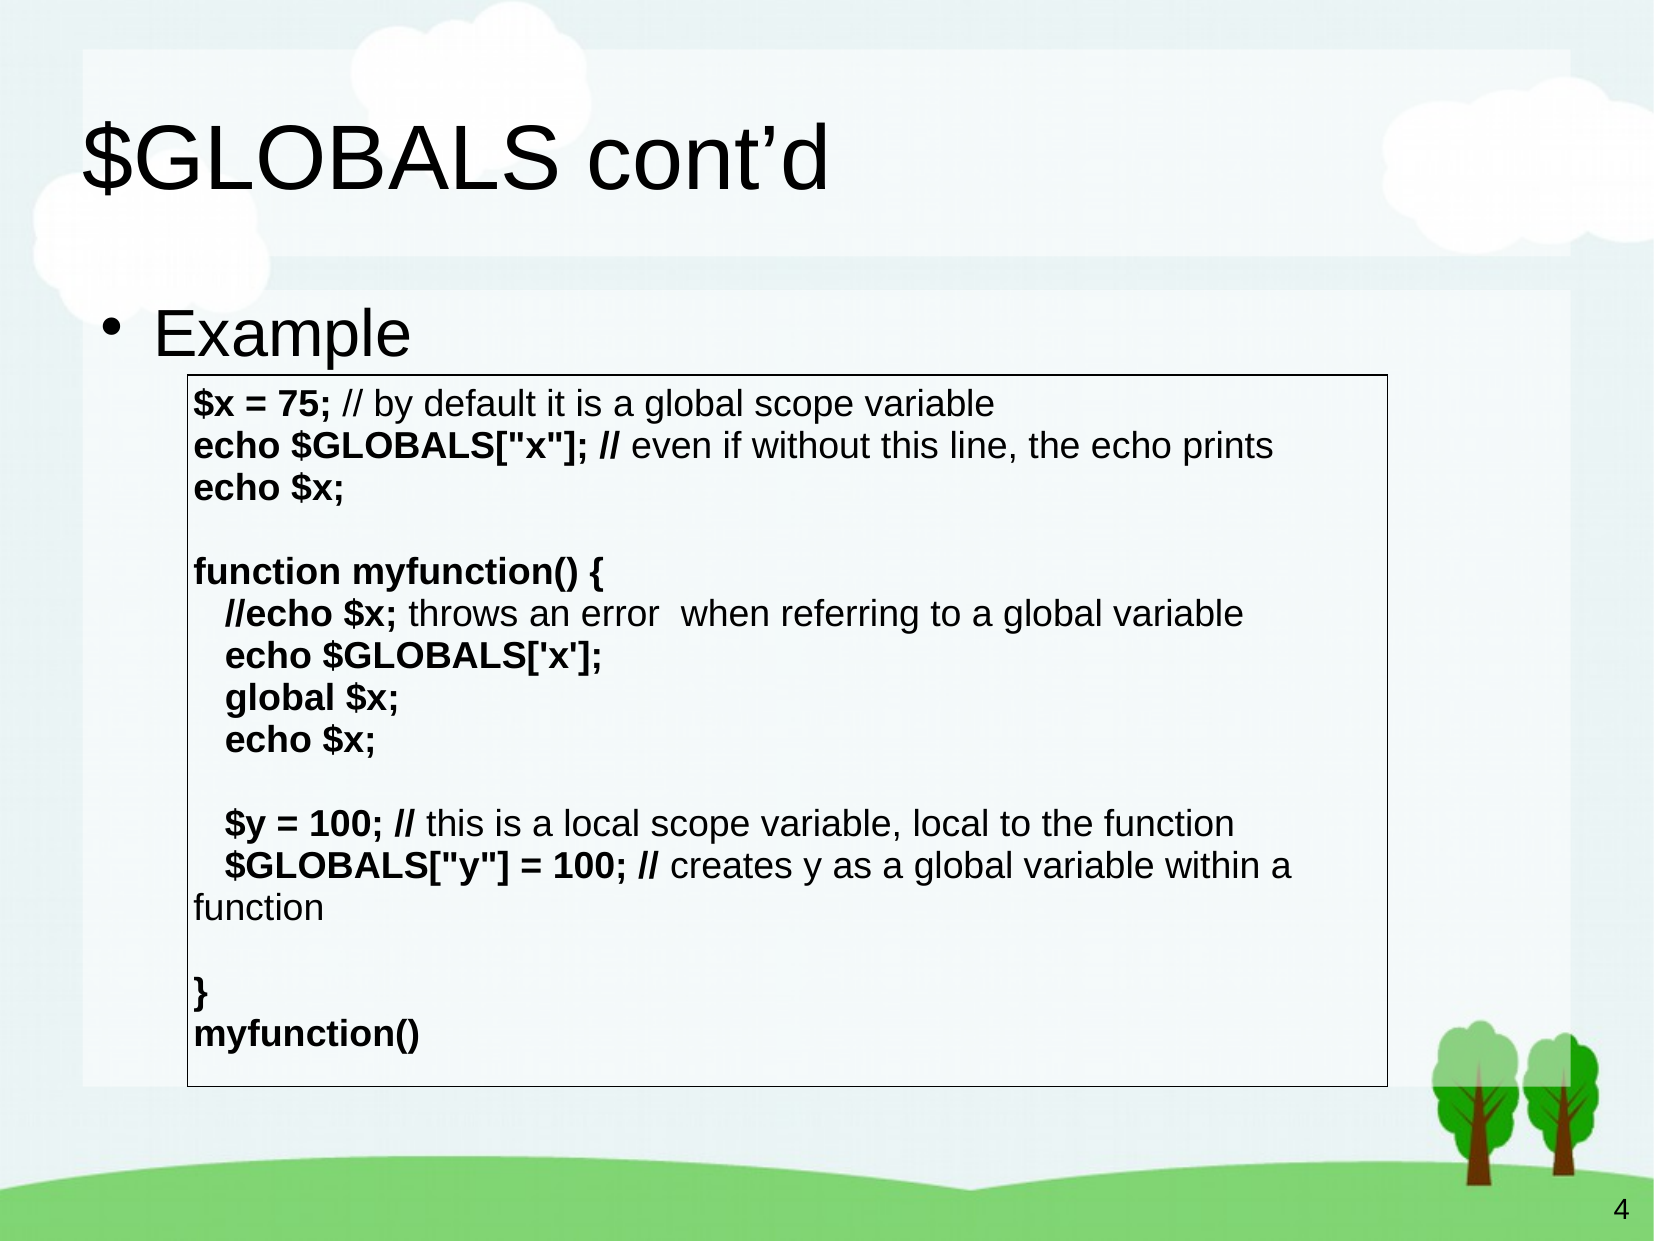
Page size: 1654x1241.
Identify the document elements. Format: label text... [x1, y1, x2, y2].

list Example [82, 290, 1571, 1087]
table_header $x = 75; // by default it is a global scope variable echo $GLOBALS["x"]; // even if without this line, the echo prints echo $x; function myfunction() { //echo $x; throws an error when referring to a global variable echo $GLOBALS['x']; global $x; echo $x; $y = 100; // this is a local scope variable, local to the function $GLOBALS["y"] = 100; // creates y as a global variable within a function } myfunction() [188, 376, 1387, 1086]
slide_number 4 [1244, 1190, 1630, 1241]
title $GLOBALS cont’d [82, 49, 1571, 257]
picture [0, 0, 1654, 1241]
